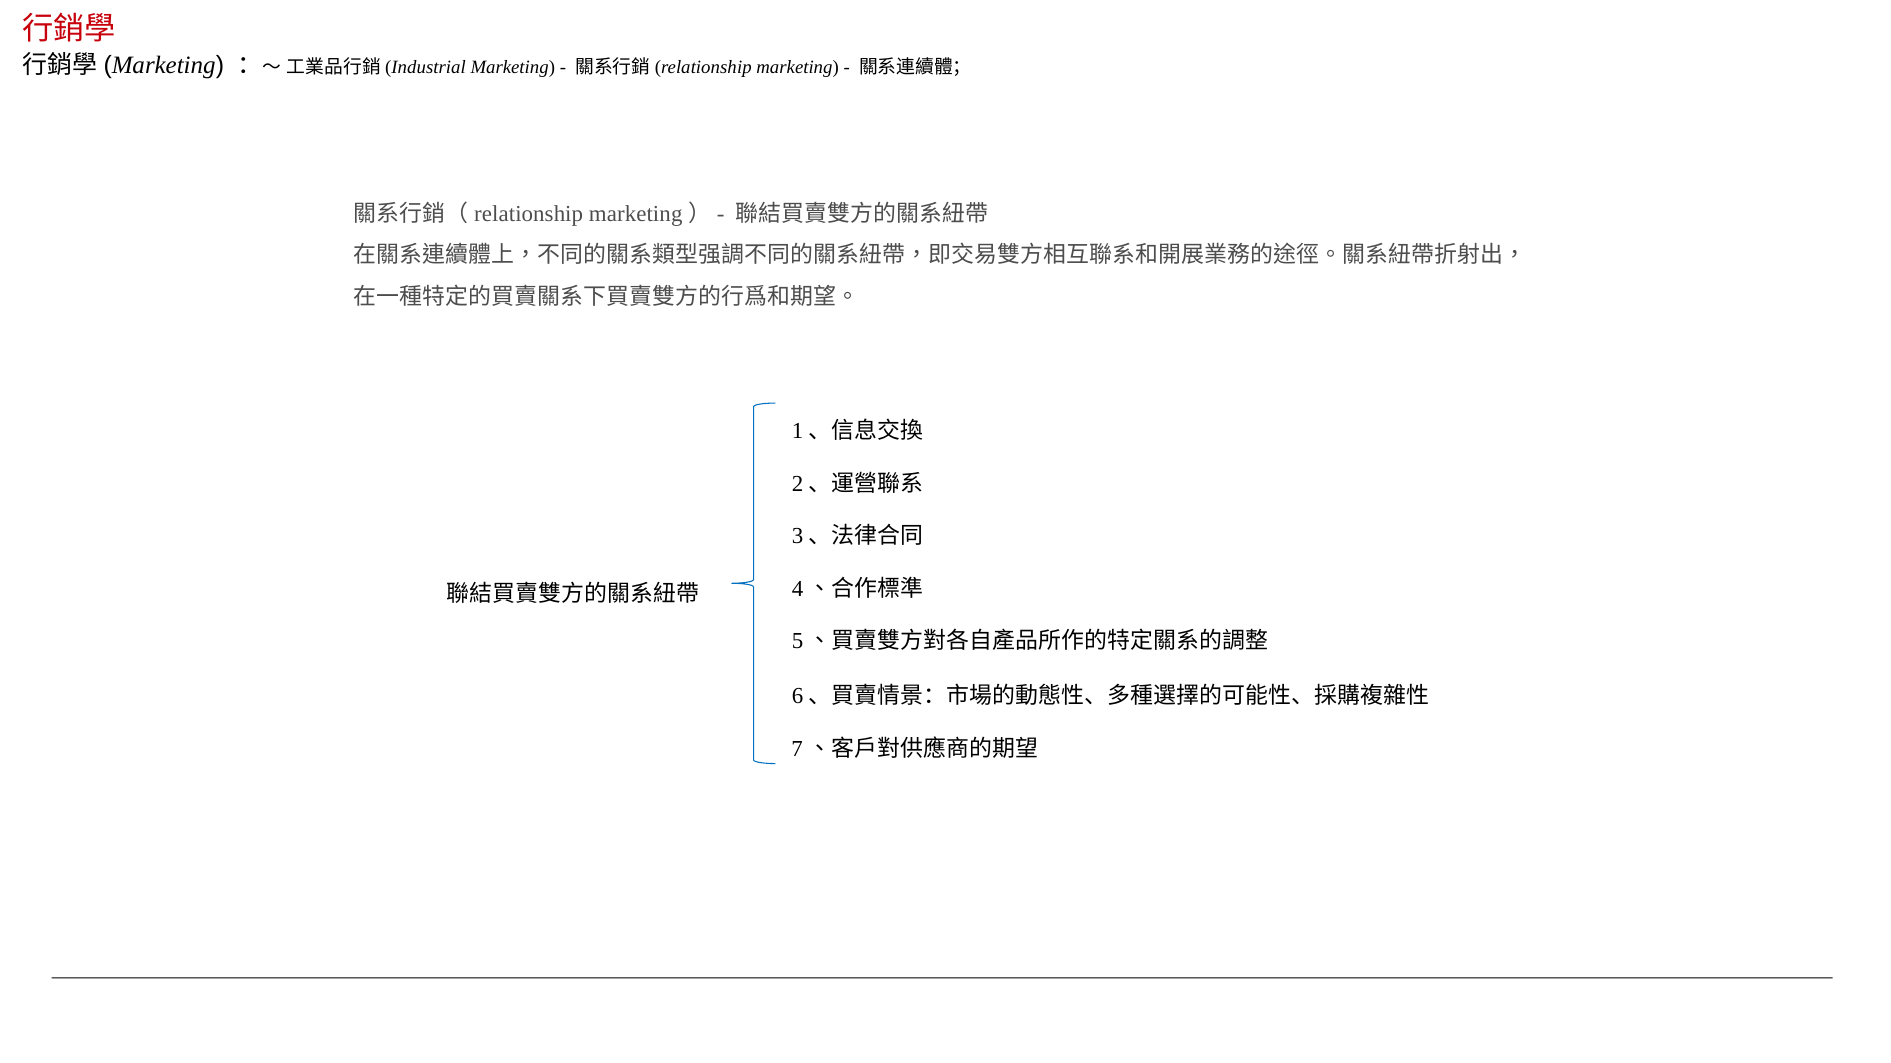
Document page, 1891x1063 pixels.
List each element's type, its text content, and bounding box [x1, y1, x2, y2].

text_box 6、買賣情景：市場的動態性、多種選擇的可能性、採購複雜性 [777, 659, 1475, 712]
text_box 7、客戶對供應商的期望 [776, 712, 1475, 768]
text_box 3、法律合同 [777, 500, 1475, 552]
text_box 行銷學(Marketing) ：～ 工業品行銷(Industrial Marketing) - 關系行銷(relationship marketing) - 關系連續體； [7, 39, 1572, 87]
text_box 4、合作標準 [777, 552, 1475, 605]
text_box 行銷學 [7, 9, 1406, 39]
text_box 聯結買賣雙方的關系紐帶 [413, 557, 732, 614]
text_box 1、信息交換 [777, 395, 1475, 447]
text_box 5、買賣雙方對各自產品所作的特定關系的調整 [777, 605, 1475, 659]
text_box 2、運營聯系 [777, 447, 1475, 500]
text_box 關系行銷（relationship marketing）- 聯結買賣雙方的關系紐帶 在關系連續體上，不同的關系類型强調不同的關系紐帶，即交易雙方相互聯系和開展業務的途徑。關系紐帶折射出，在一種特定的買賣關系下買賣雙方的行爲和期望。 [338, 177, 1552, 316]
text_box [731, 402, 776, 765]
